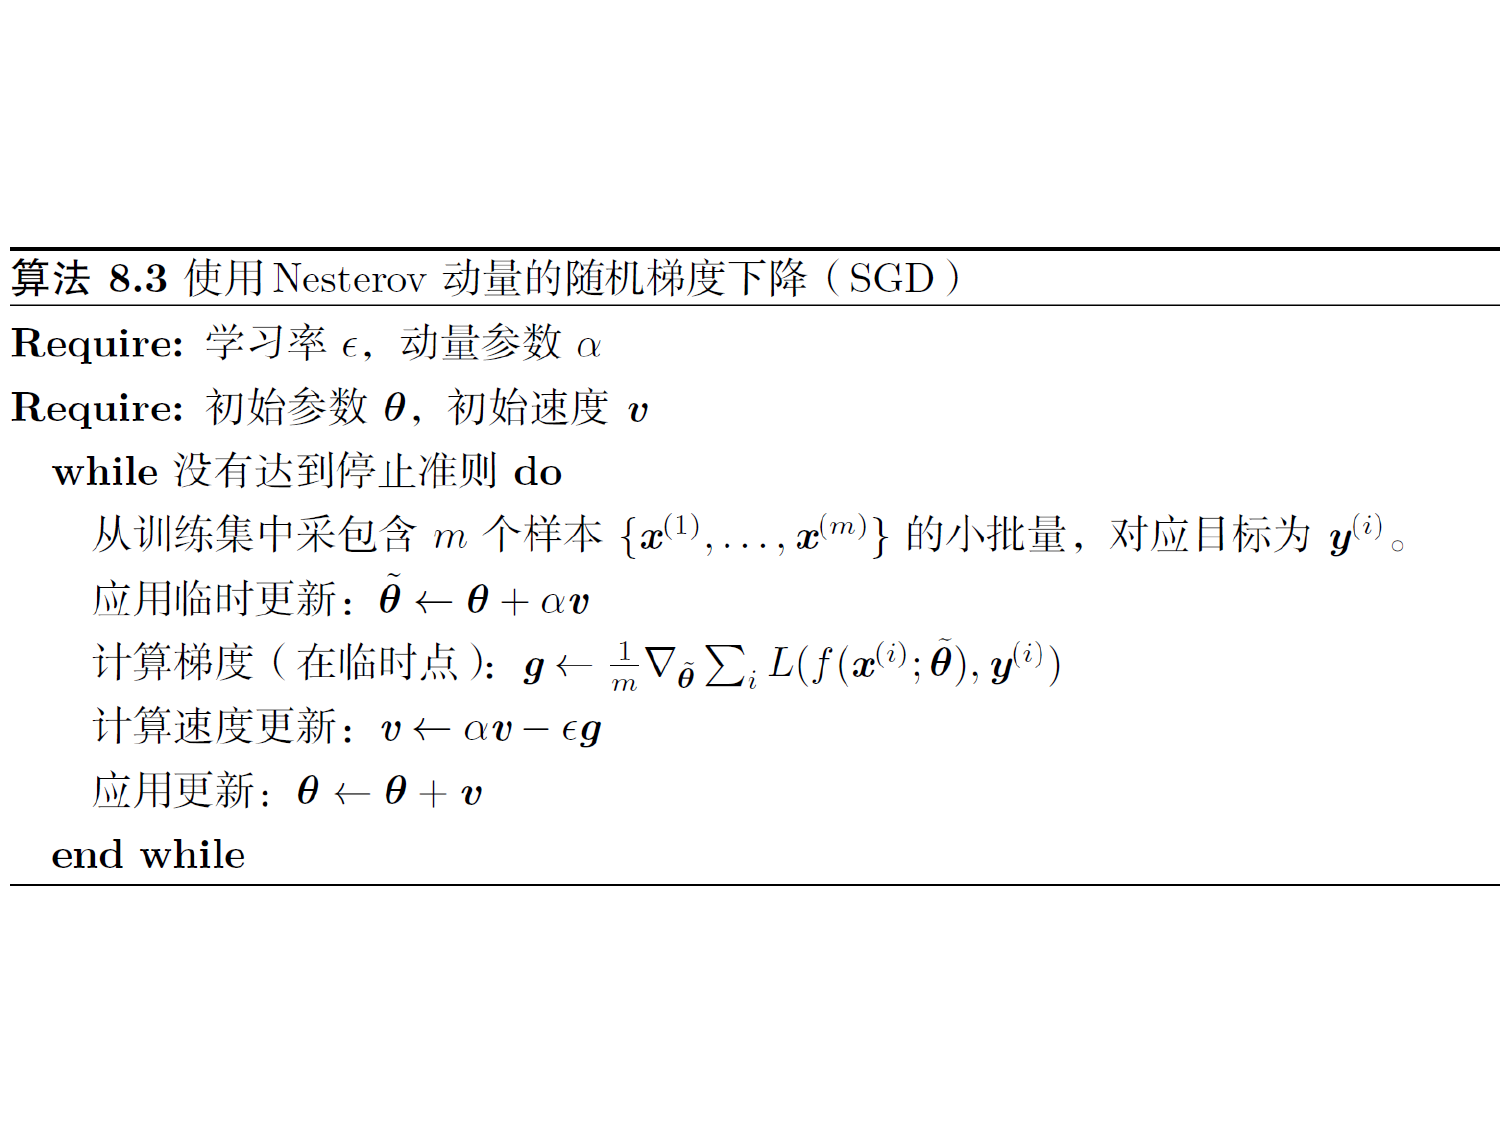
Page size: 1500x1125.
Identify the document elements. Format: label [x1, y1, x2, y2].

picture [0, 227, 1500, 898]
